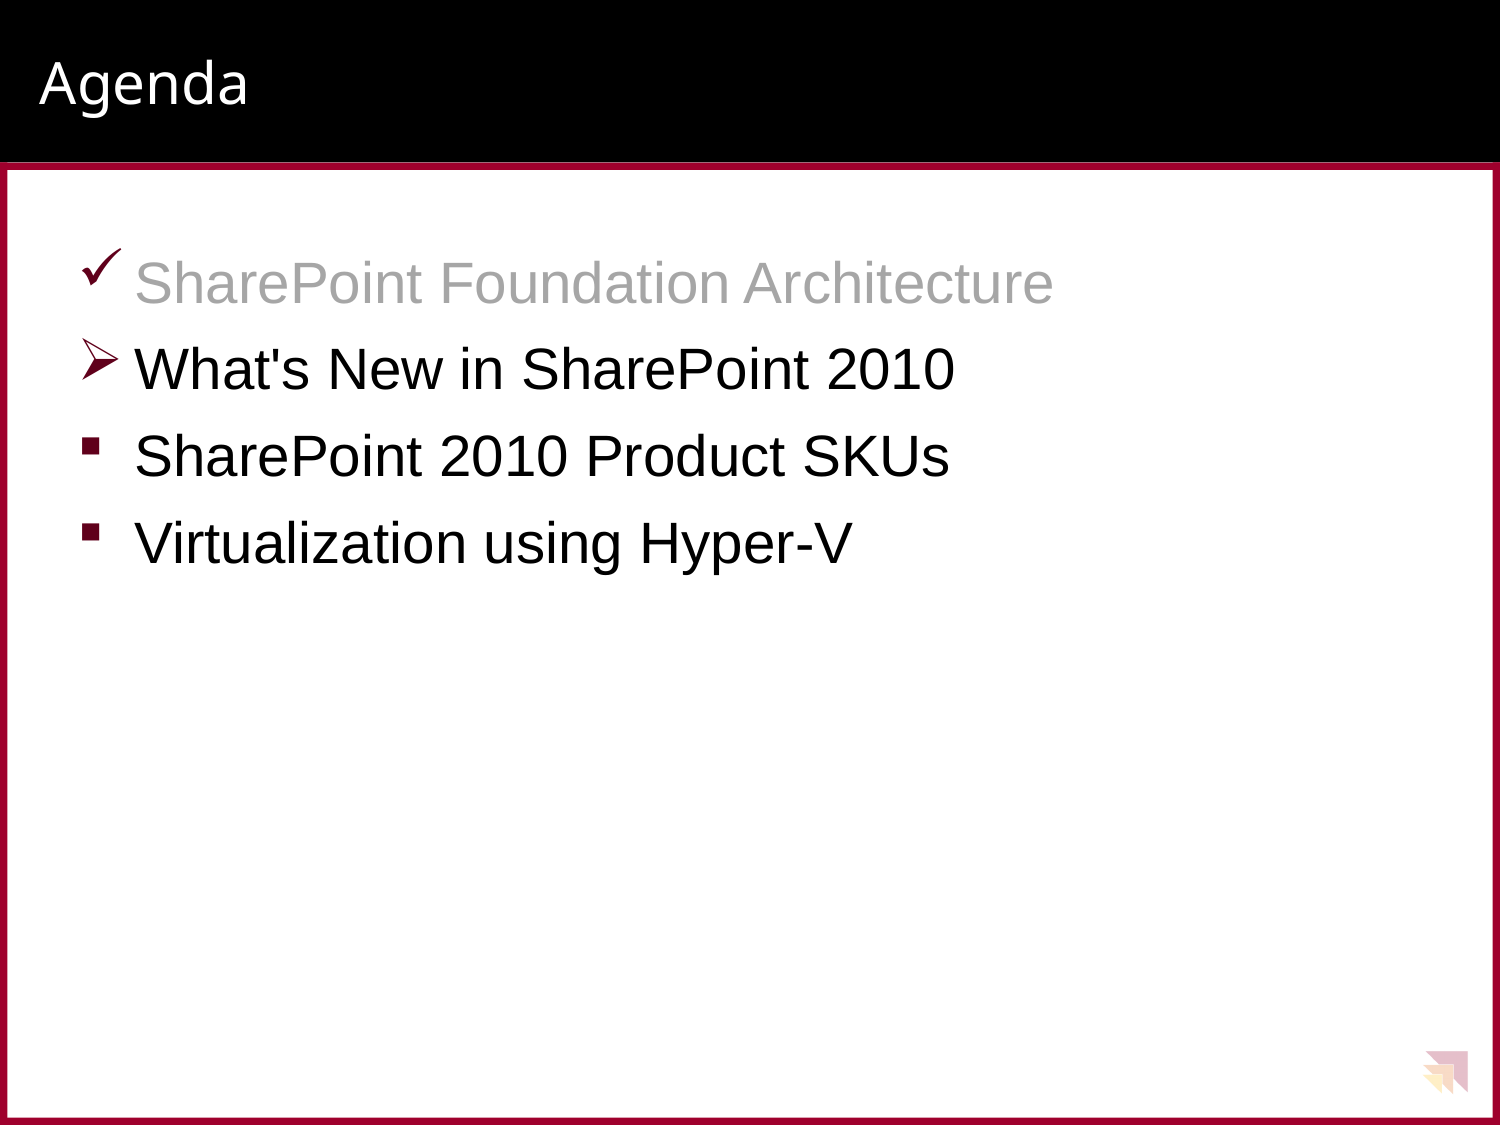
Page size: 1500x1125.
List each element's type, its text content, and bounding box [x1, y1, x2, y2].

list SharePoint Foundation Architecture What's New in SharePoint 2010 SharePoint 2010 Product SKUs Virtualization using Hyper-V [62, 237, 1438, 1088]
title Agenda [24, 12, 1438, 150]
